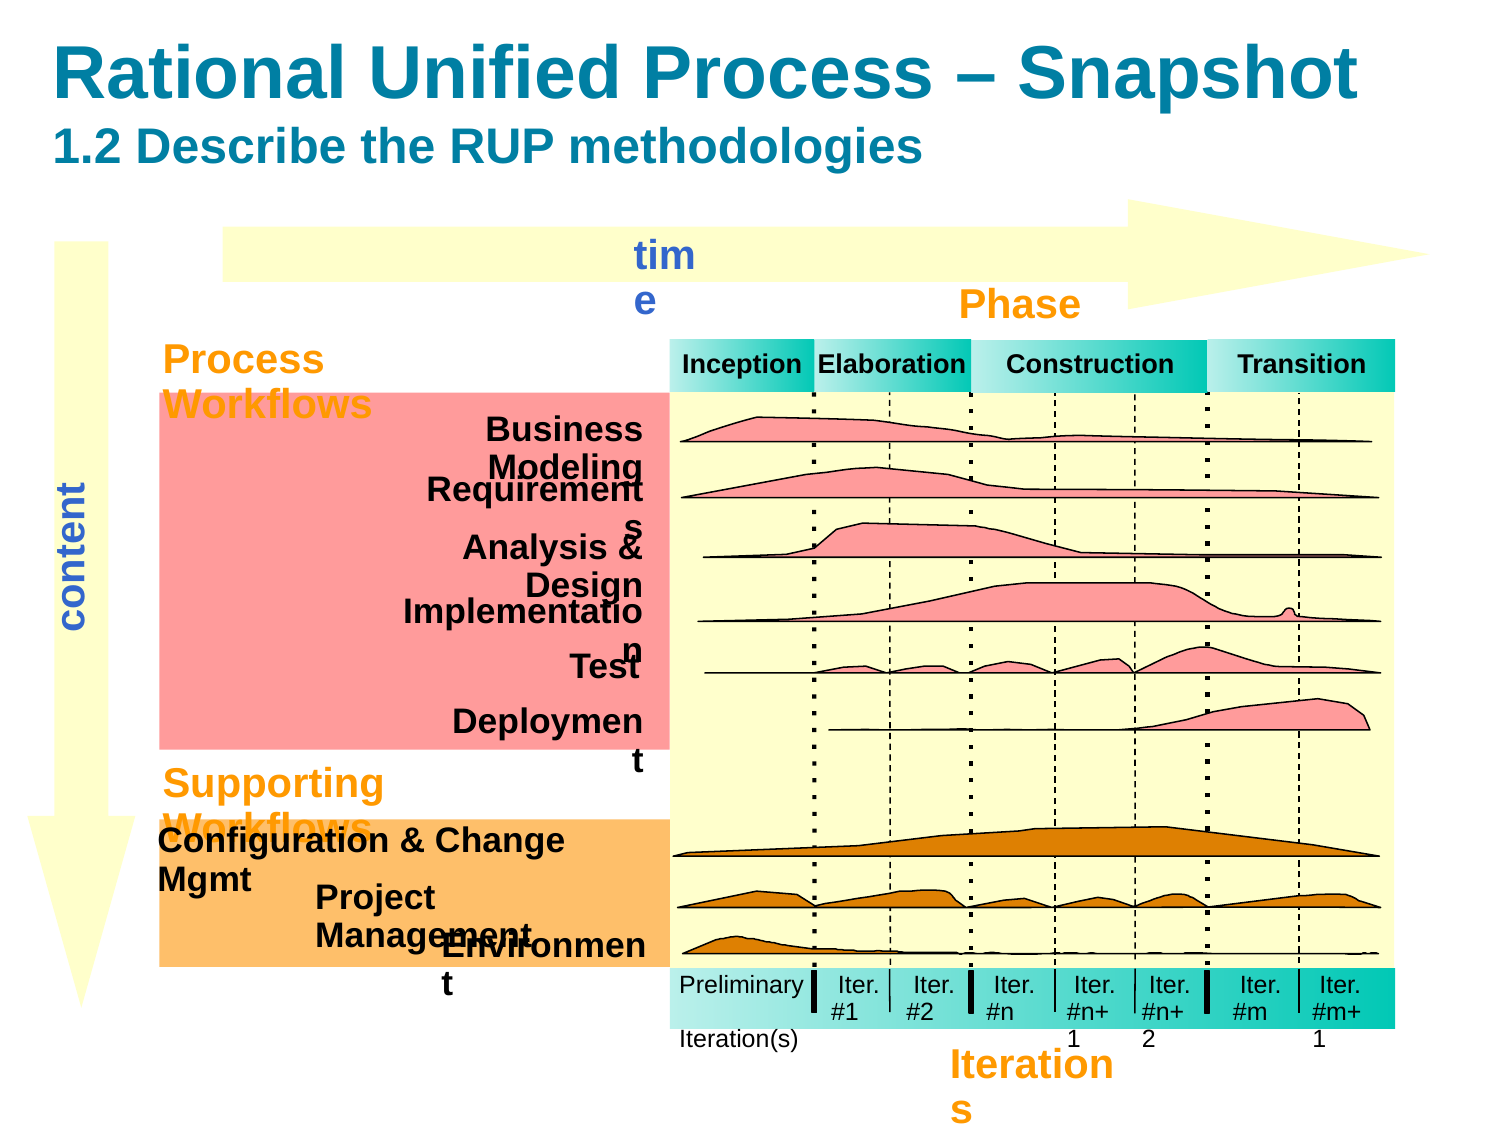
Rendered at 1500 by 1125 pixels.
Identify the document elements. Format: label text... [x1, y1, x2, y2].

title Rational Unified Process – Snapshot 1.2 Describe the RUP methodologies [37, 1, 1388, 189]
text_box Supporting Workflows [162, 761, 607, 822]
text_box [27, 241, 136, 1008]
text_box Configuration & Change Mgmt [157, 822, 664, 899]
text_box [159, 337, 664, 750]
text_box [658, 899, 664, 967]
text_box Environment [441, 926, 658, 1003]
text_box [159, 899, 441, 967]
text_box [222, 198, 1430, 310]
text_box Project Management [315, 899, 663, 956]
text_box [669, 318, 1396, 1088]
